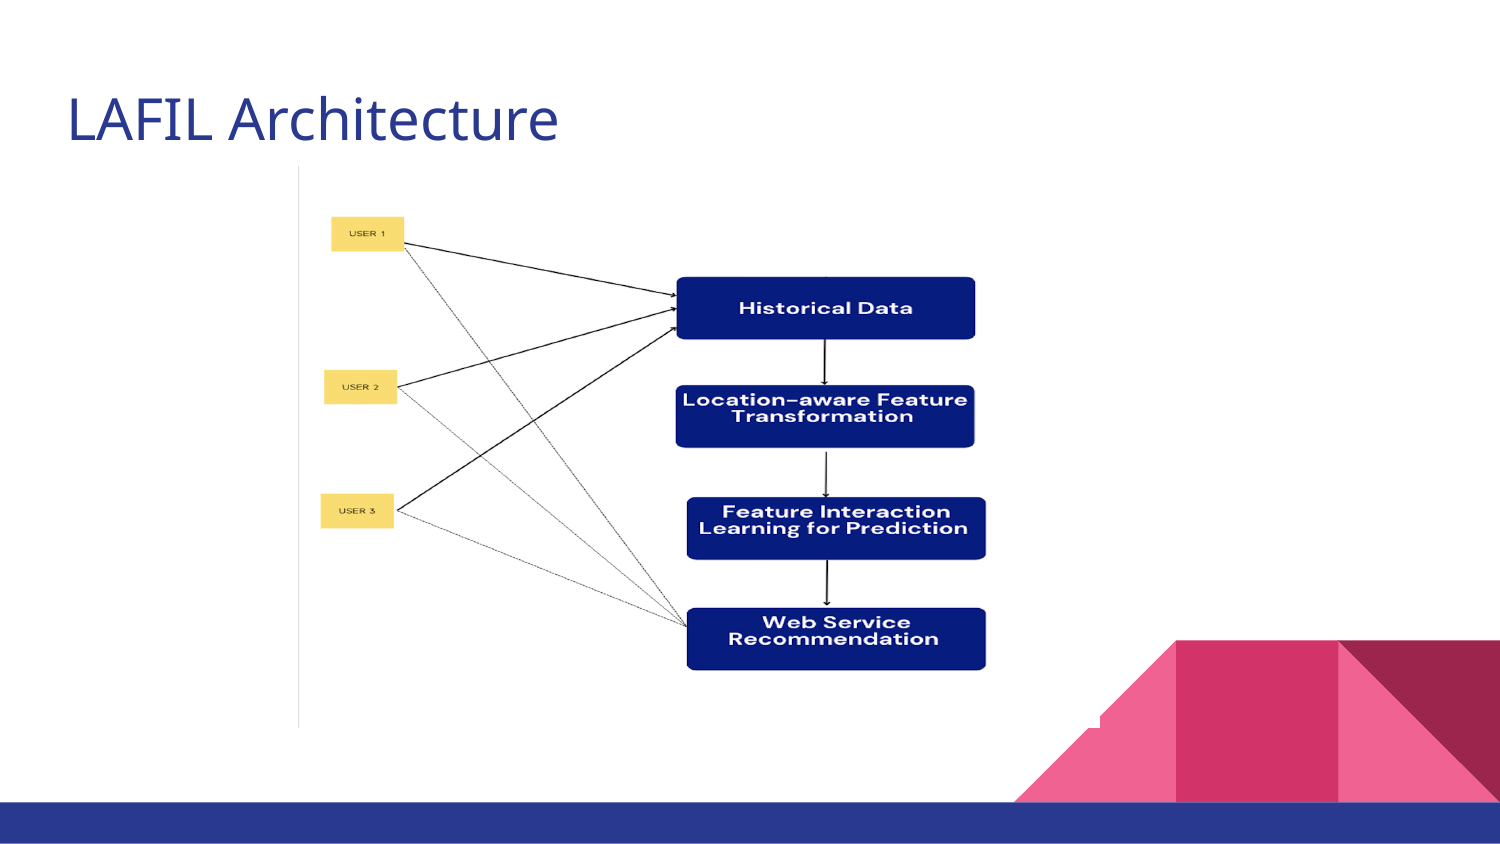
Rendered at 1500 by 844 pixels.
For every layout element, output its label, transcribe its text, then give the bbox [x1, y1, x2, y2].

title LAFIL Architecture [51, 67, 1449, 167]
picture [298, 166, 1100, 728]
